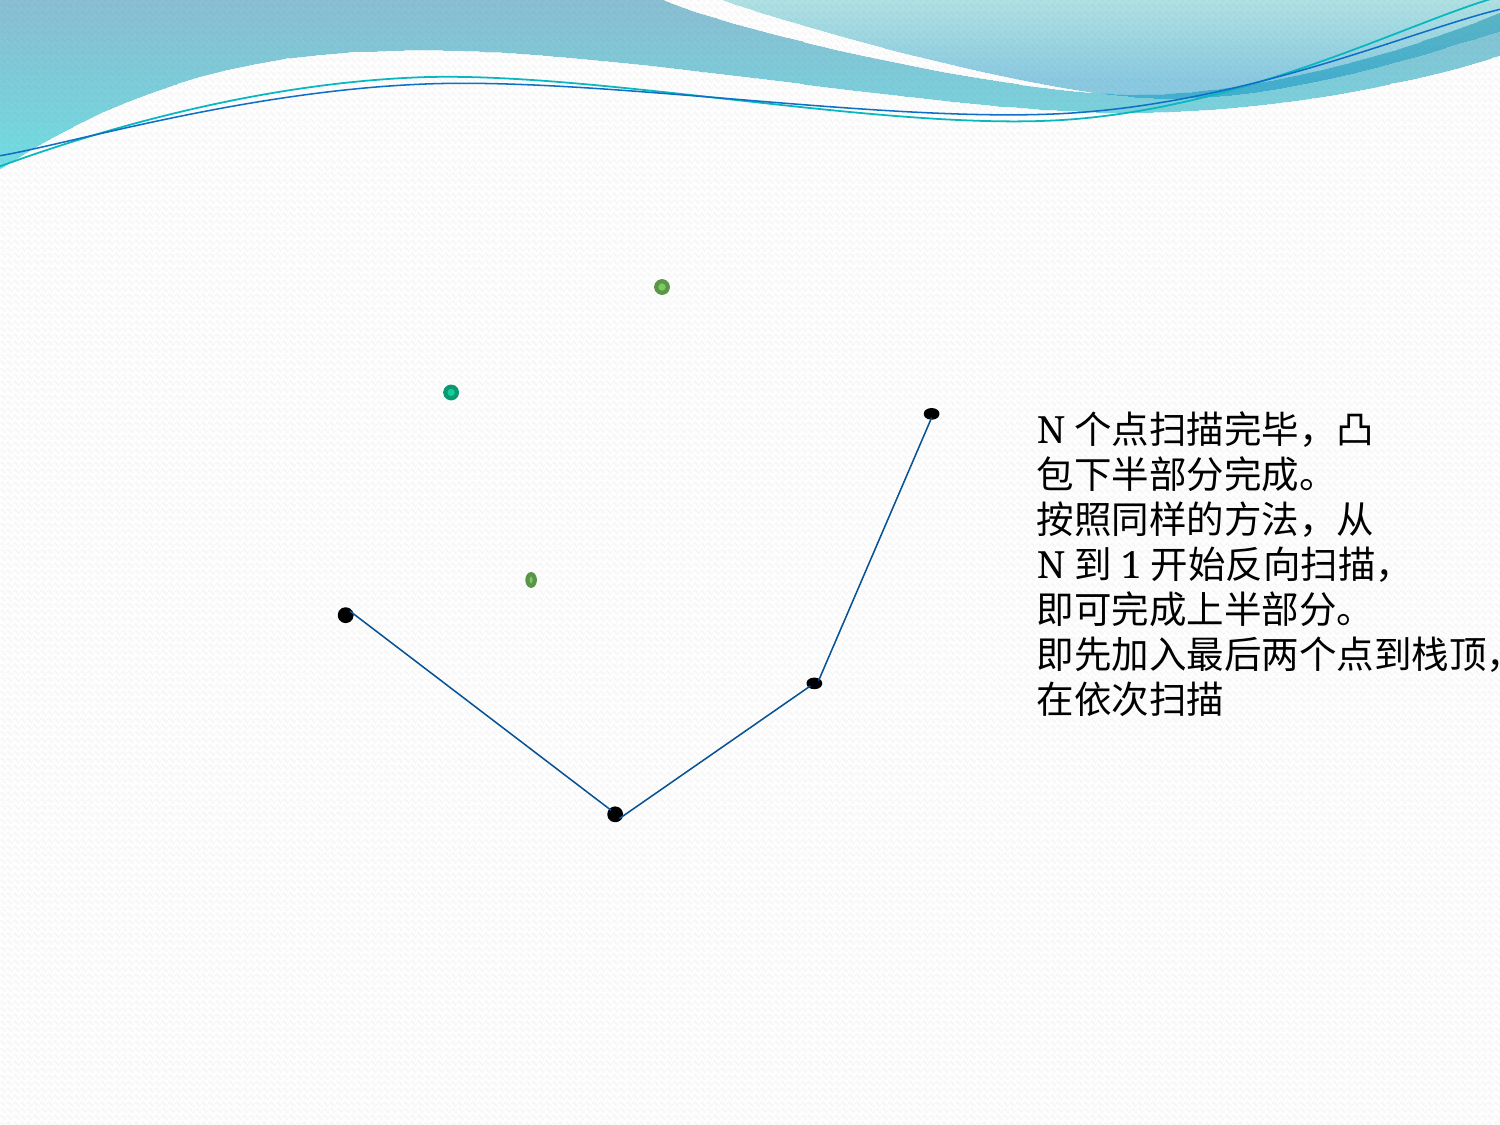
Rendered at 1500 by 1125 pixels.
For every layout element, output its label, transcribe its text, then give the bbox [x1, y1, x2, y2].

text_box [648, 656, 782, 849]
text_box [337, 607, 354, 624]
text_box [654, 279, 670, 295]
text_box [806, 677, 823, 690]
text_box N个点扫描完毕，凸 包下半部分完成。 按照同样的方法，从 N到1开始反向扫描， 即可完成上半部分。 即先加入最后两个点到栈顶， 在依次扫描 [1022, 398, 1500, 729]
text_box [525, 572, 537, 579]
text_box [380, 579, 581, 842]
text_box [443, 384, 459, 401]
text_box [923, 408, 940, 420]
text_box [607, 806, 624, 823]
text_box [743, 492, 1007, 606]
